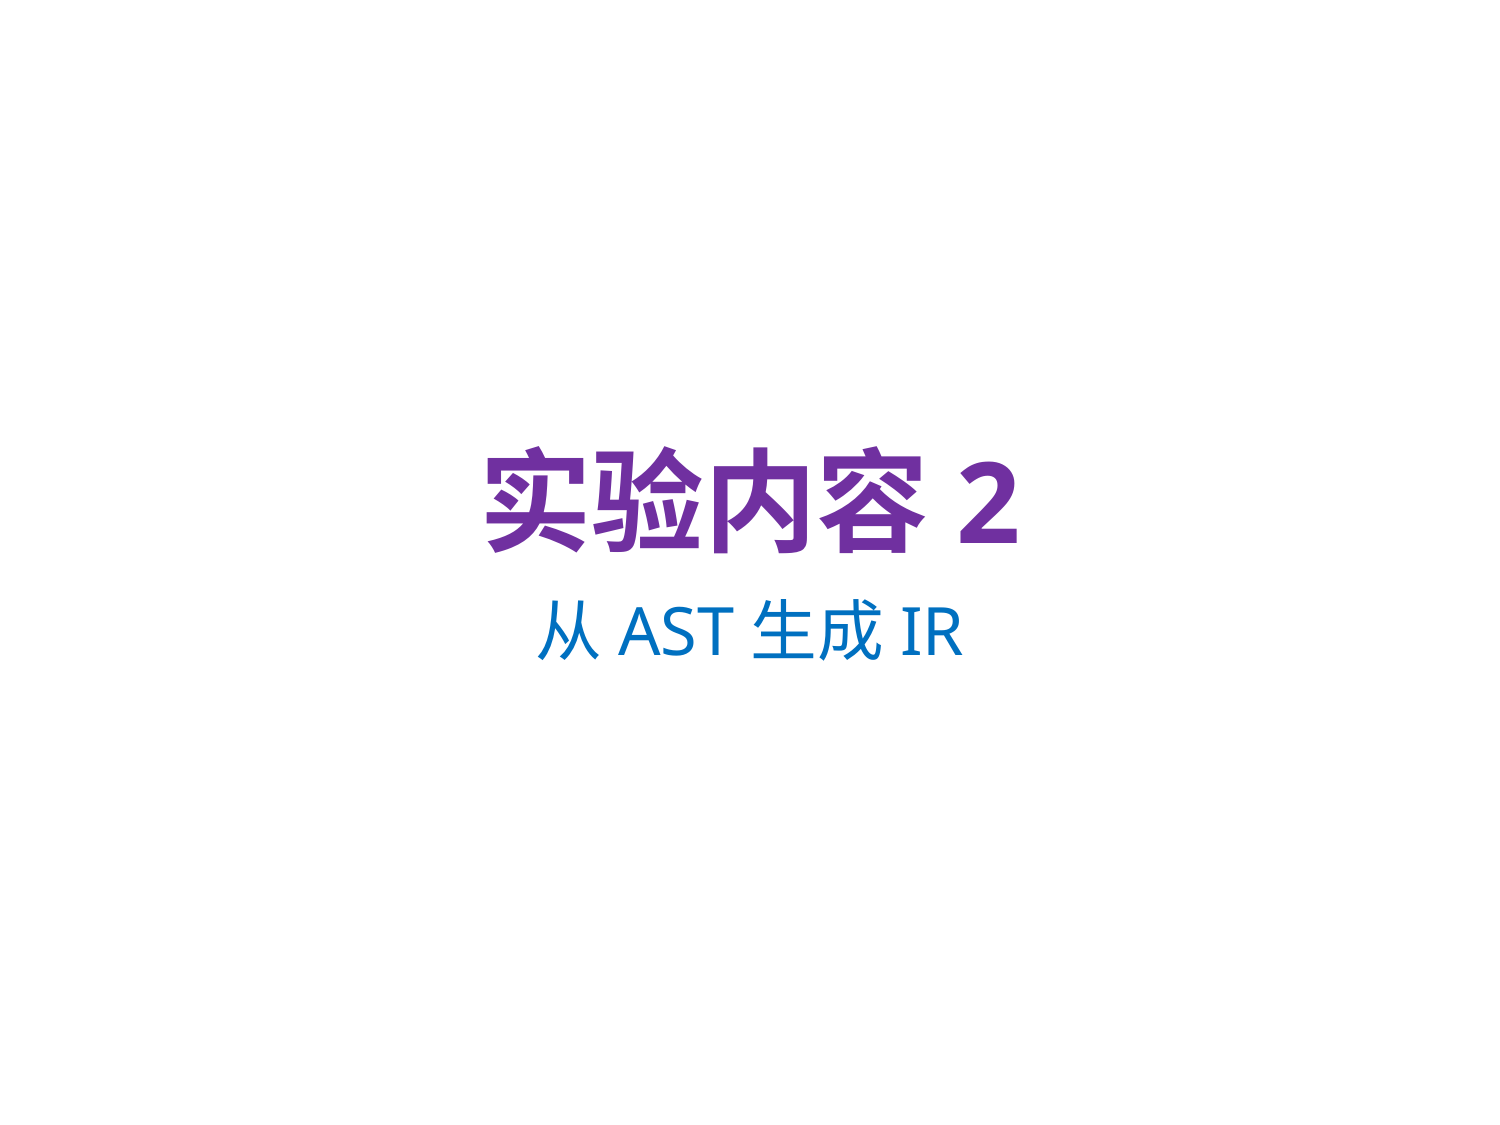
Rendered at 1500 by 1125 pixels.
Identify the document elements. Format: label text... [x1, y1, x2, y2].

subtitle 从AST生成IR [187, 590, 1313, 863]
title 实验内容2 [112, 184, 1388, 576]
